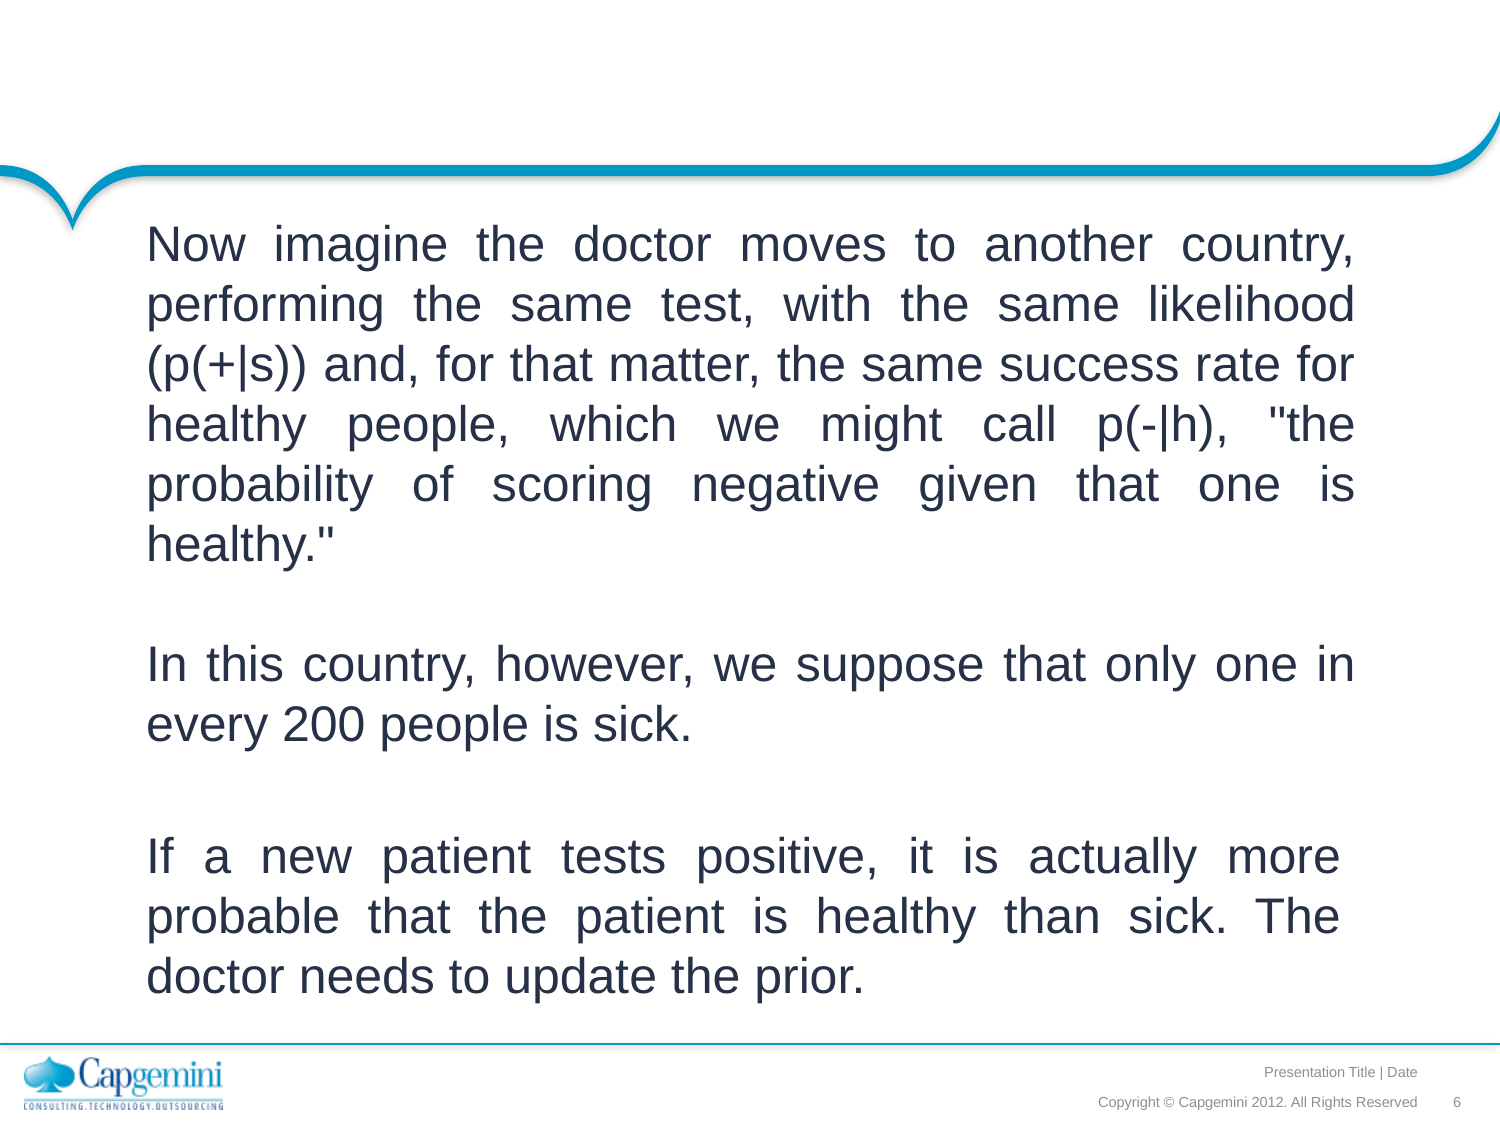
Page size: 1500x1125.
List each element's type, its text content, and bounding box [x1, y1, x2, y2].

picture [24, 1056, 223, 1110]
text_box If a new patient tests positive, it is actually more probable that the patient is healthy than sick. The doctor needs to update the prior. [131, 816, 1357, 1011]
text_box Now imagine the doctor moves to another country, performing the same test, with the same likelihood (p(+|s)) and, for that matter, the same success rate for healthy people, which we might call p(-|h), "the probability of scoring negative given that one is healthy." In this country, however, we suppose that only one in every 200 people is sick. [131, 204, 1371, 759]
